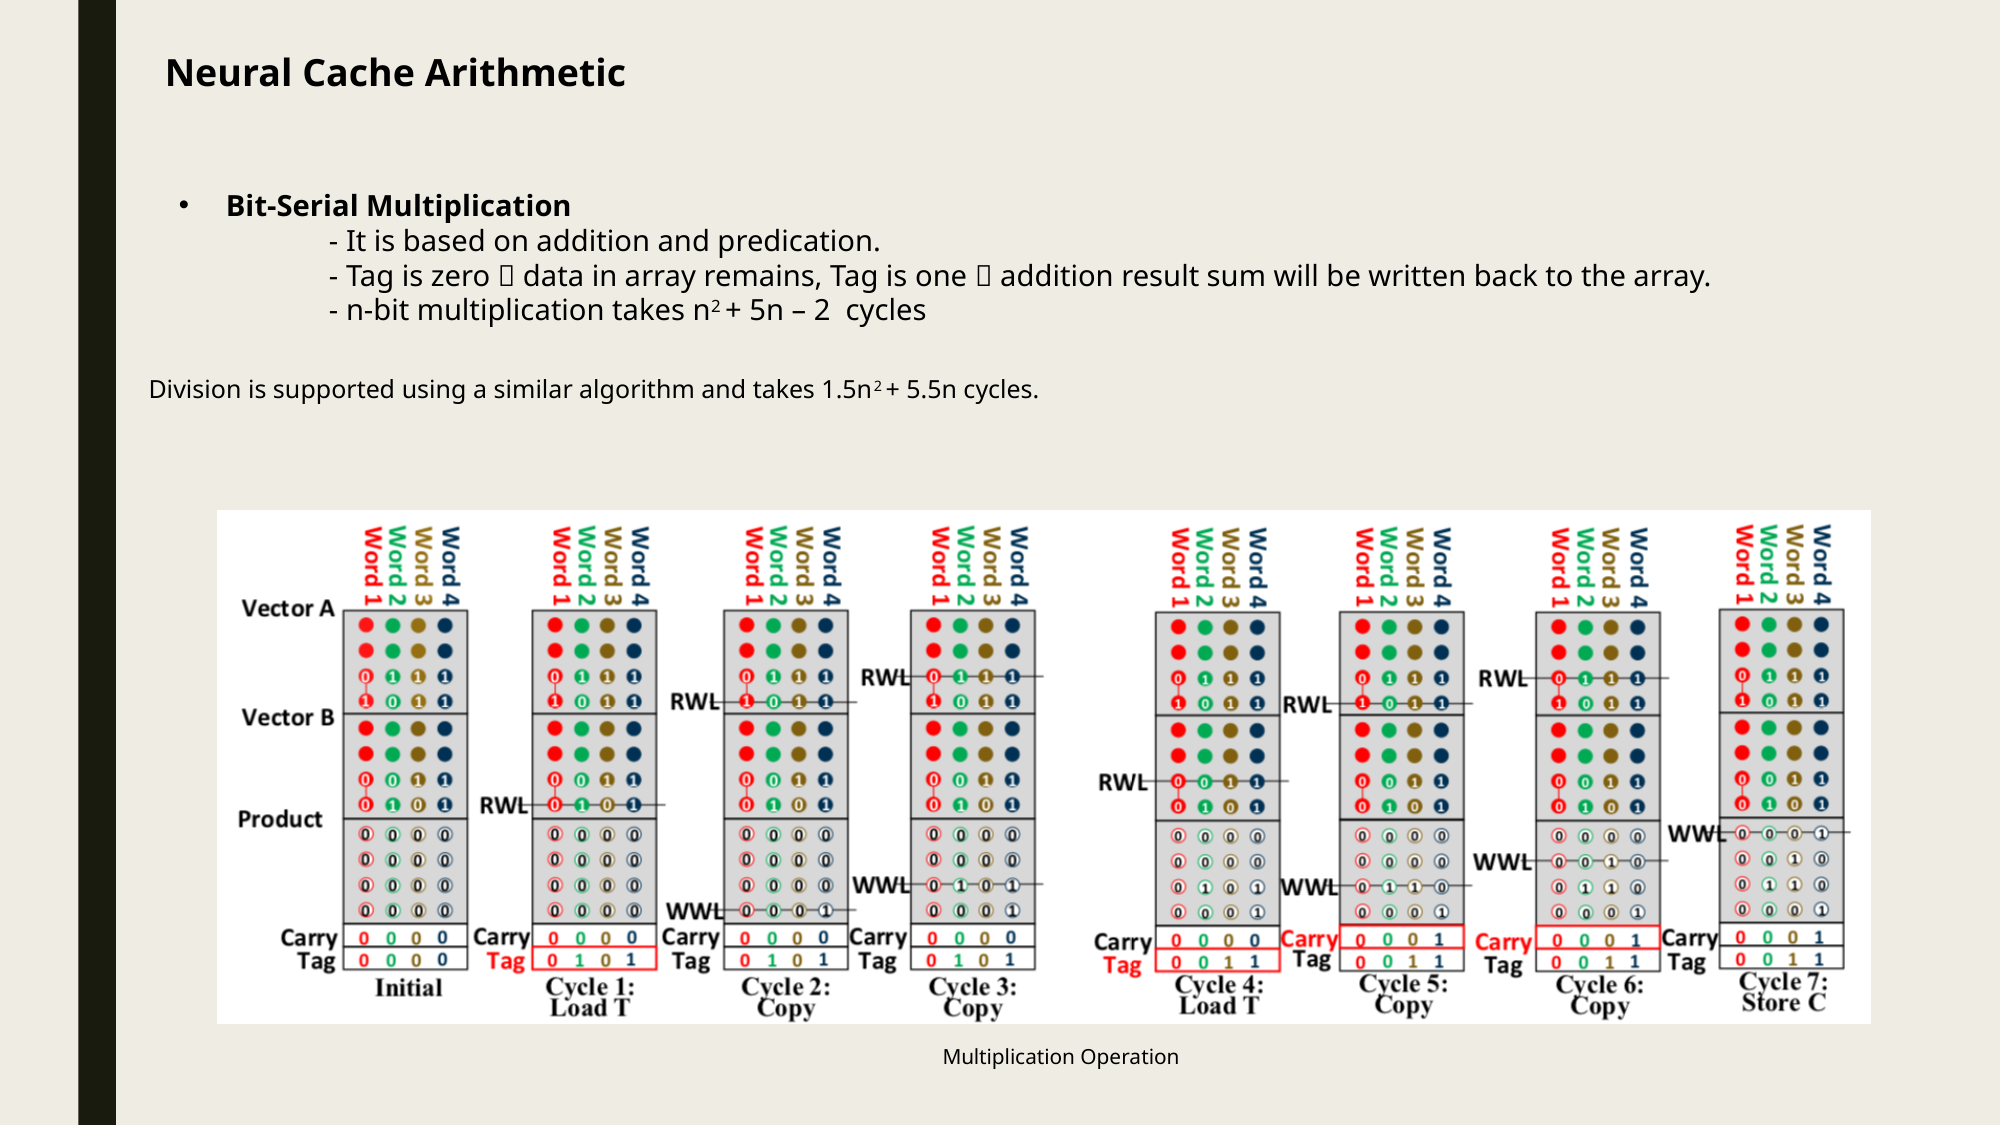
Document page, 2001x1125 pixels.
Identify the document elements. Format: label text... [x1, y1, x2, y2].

text_box Division is supported using a similar algorithm and takes 1.5n2 + 5.5n cycles. [133, 366, 1160, 456]
picture [217, 510, 1871, 1024]
text_box Bit-Serial Multiplication - It is based on addition and predication. - Tag is zero  data in array remains, Tag is one  addition result sum will be written back to the array. - n-bit multiplication takes n2 + 5n – 2 cycles [164, 179, 1958, 434]
text_box Multiplication Operation [872, 1036, 1250, 1077]
text_box Neural Cache Arithmetic [150, 41, 1536, 101]
